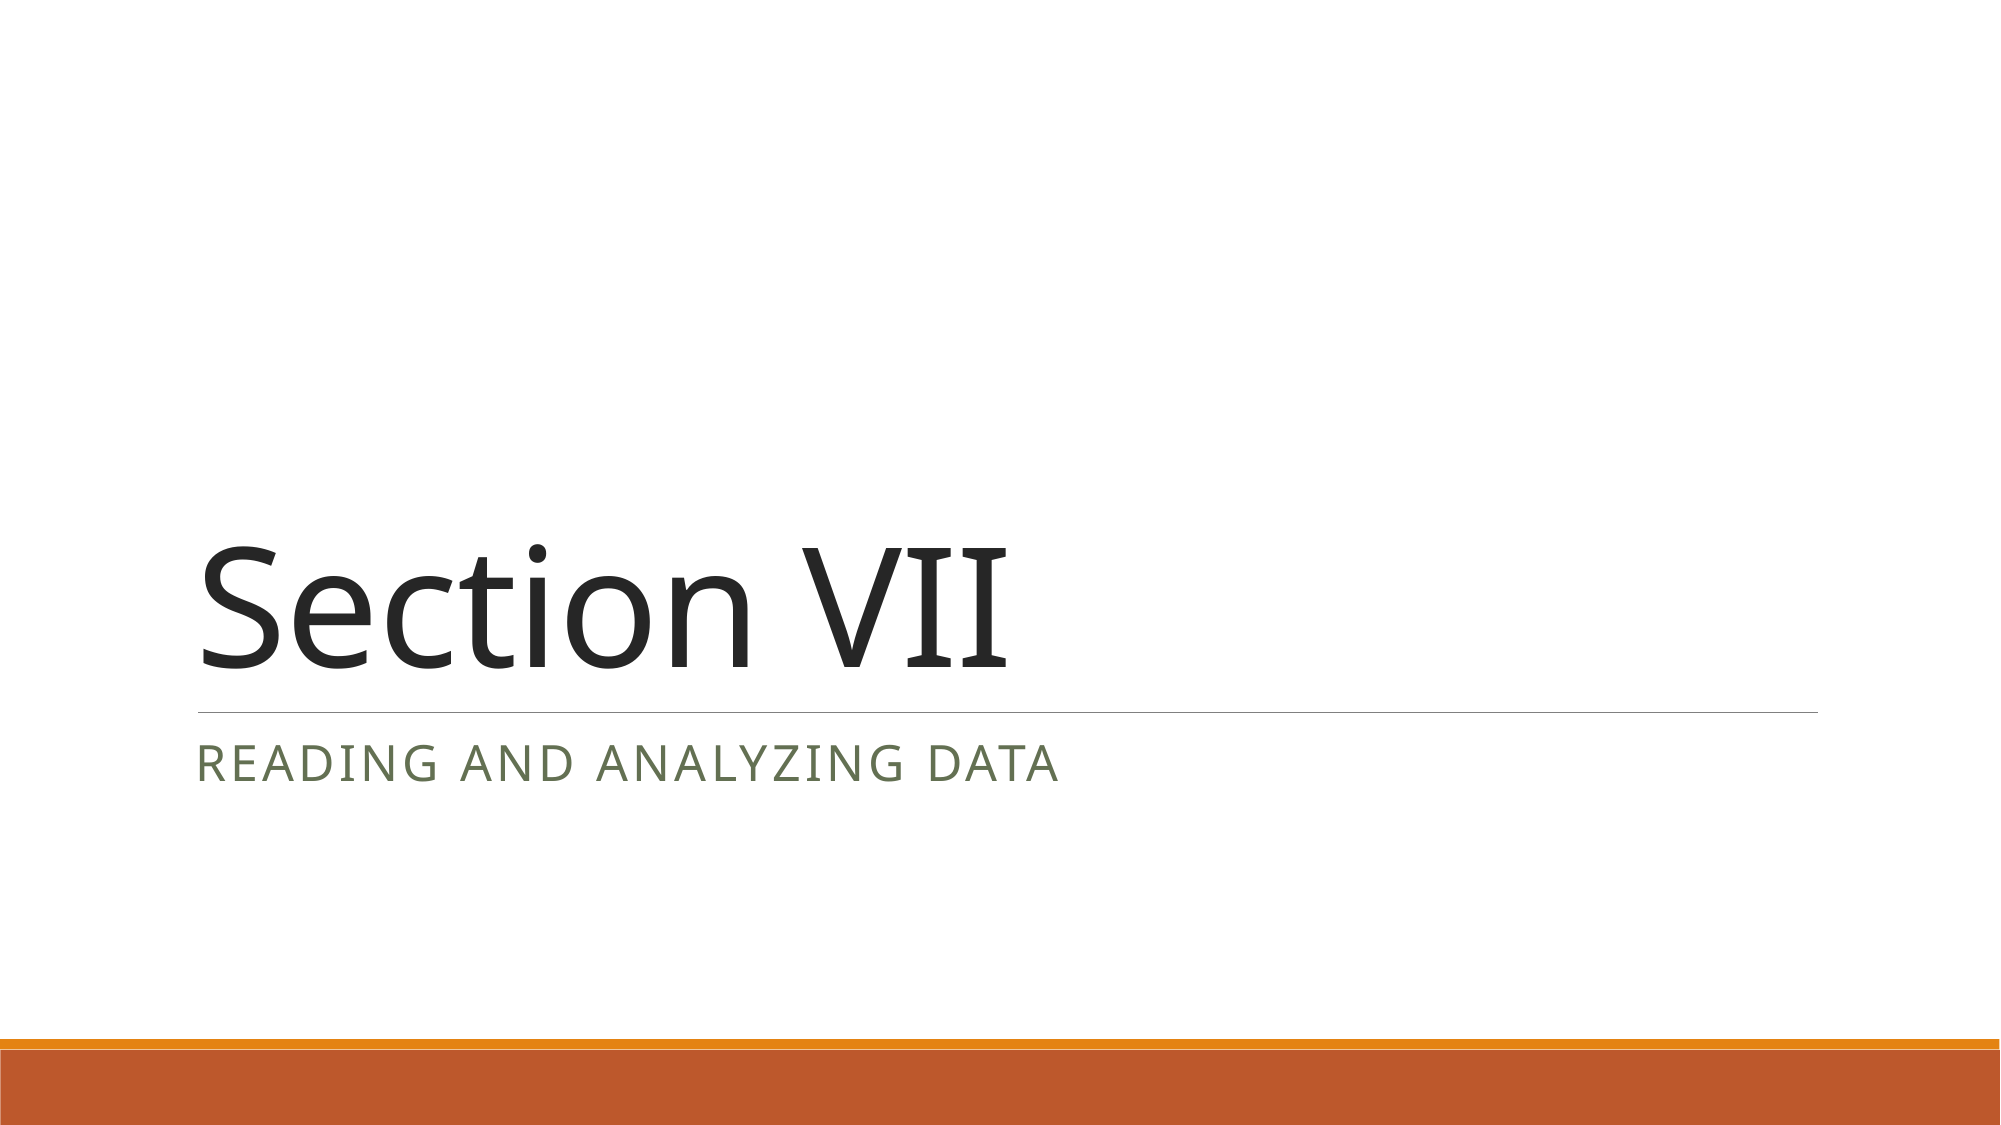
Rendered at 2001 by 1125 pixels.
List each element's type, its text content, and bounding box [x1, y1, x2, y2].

subtitle Reading and ANALYZING DATA [180, 730, 1831, 919]
title Section VII [180, 124, 1830, 710]
